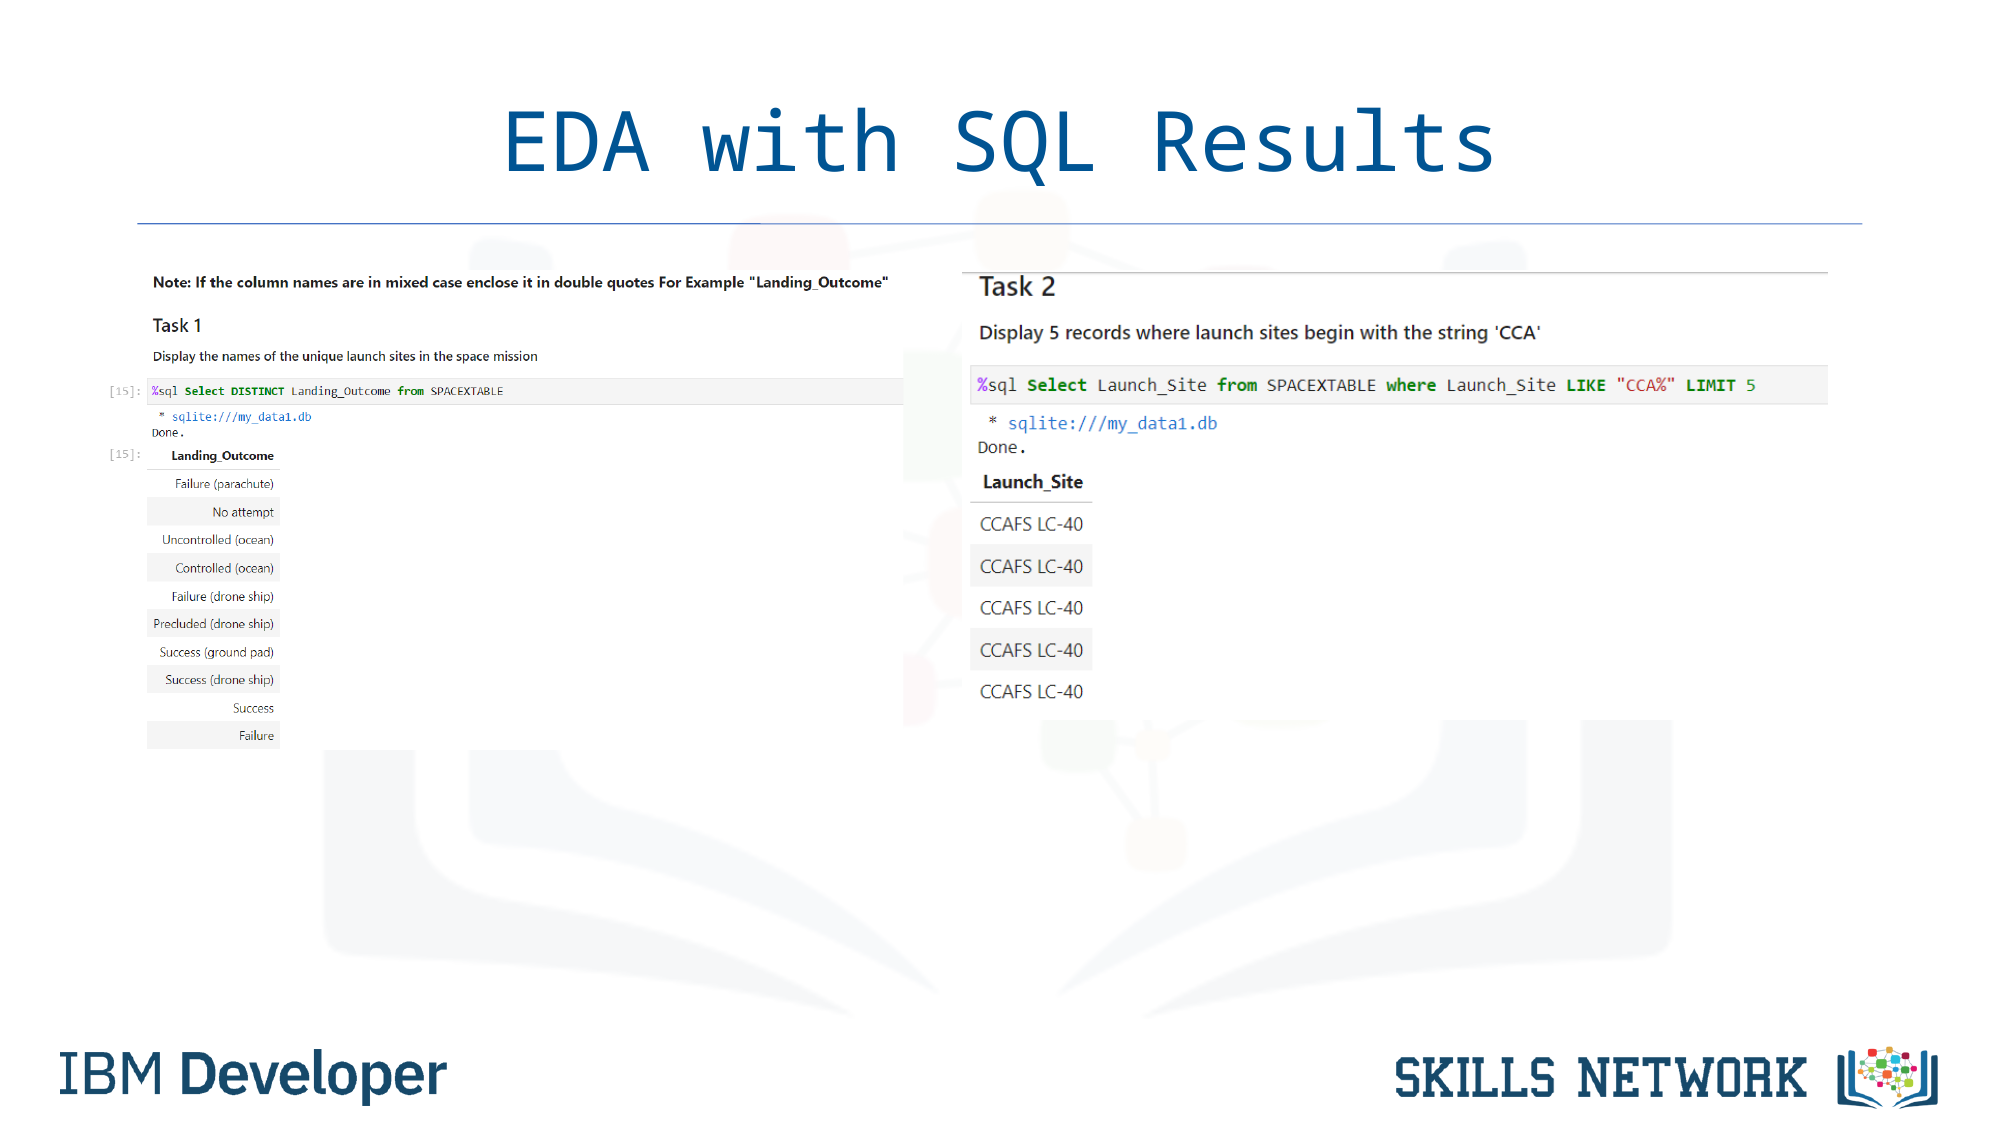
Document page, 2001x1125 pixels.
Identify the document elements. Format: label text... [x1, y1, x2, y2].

text_box [104, 231, 1922, 1045]
picture [962, 270, 1828, 720]
picture [1390, 1045, 1945, 1111]
picture [105, 270, 904, 750]
title EDA with SQL Results [74, 59, 1929, 229]
picture [55, 1045, 459, 1108]
